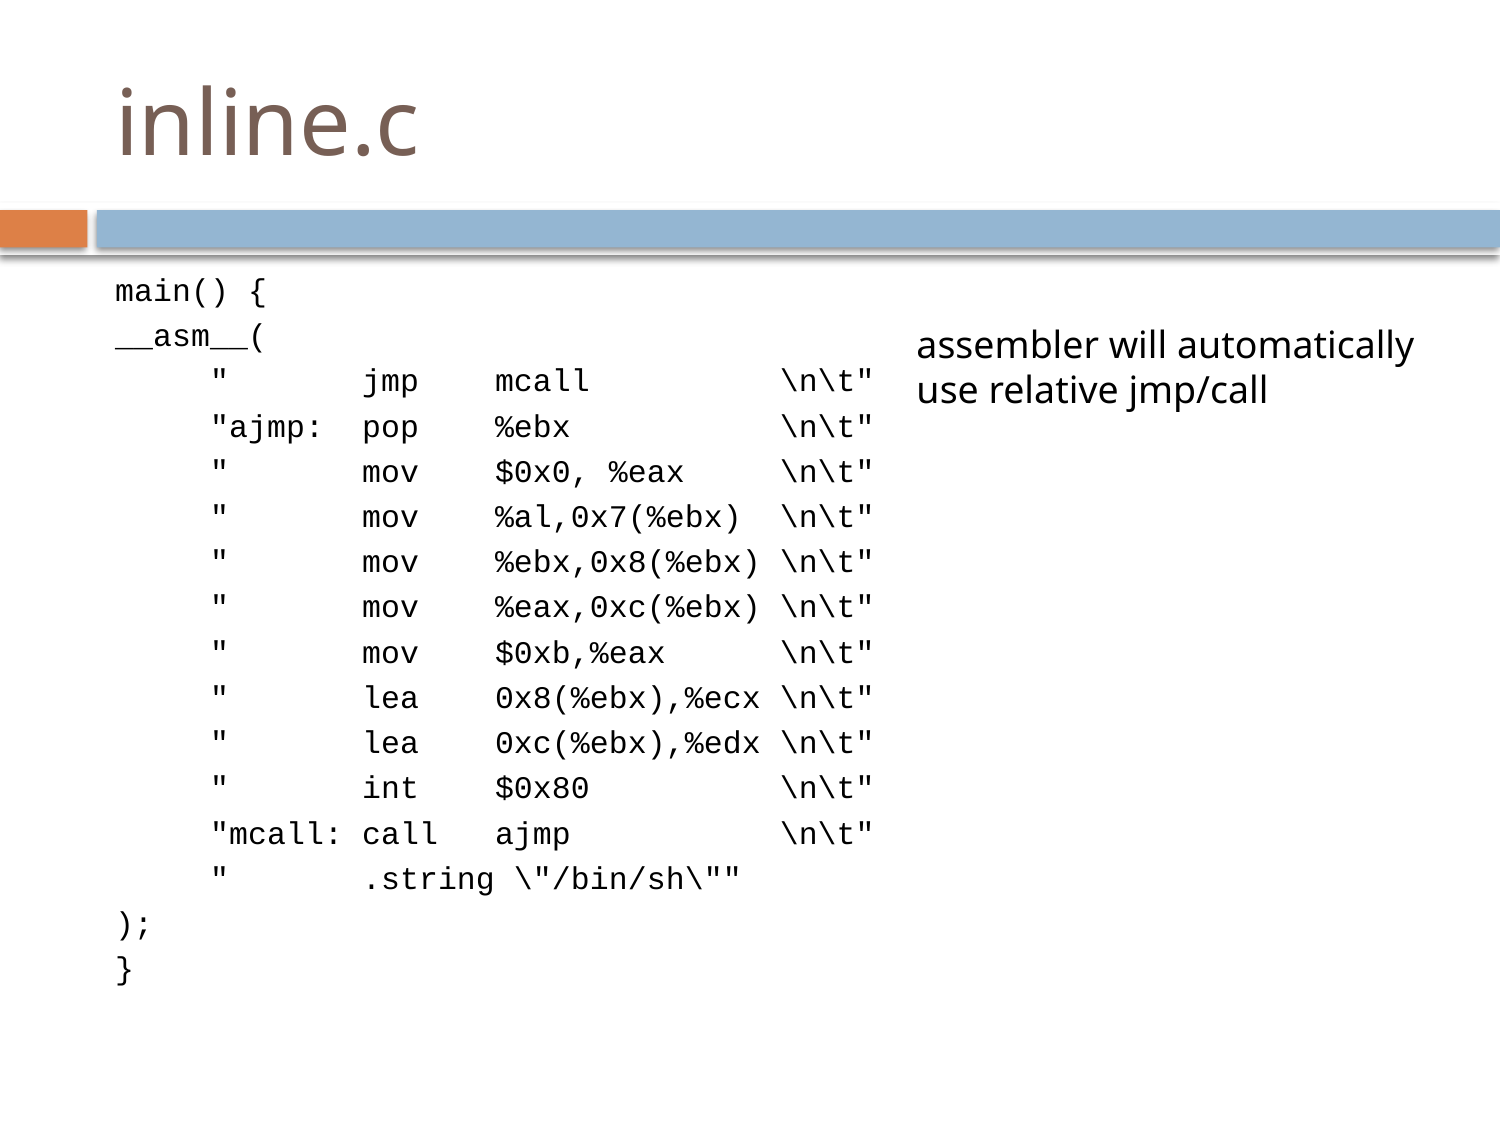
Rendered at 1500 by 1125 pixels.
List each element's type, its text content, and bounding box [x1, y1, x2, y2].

title inline.c [100, 37, 1438, 200]
text_box assembler will automatically use relative jmp/call [901, 313, 1430, 418]
list main() { __asm__( " jmp mcall \n\t" "ajmp: pop %ebx \n\t" " mov $0x0, %eax \n\t" " mov %al,0x7(%ebx) \n\t" " mov %ebx,0x8(%ebx) \n\t" " mov %eax,0xc(%ebx) \n\t" " mov $0xb,%eax \n\t" " lea 0x8(%ebx),%ecx \n\t" " lea 0xc(%ebx),%edx \n\t" " int $0x80 \n\t" "mcall: call ajmp \n\t" " .string \"/bin/sh\"" ); } [100, 262, 1438, 1000]
